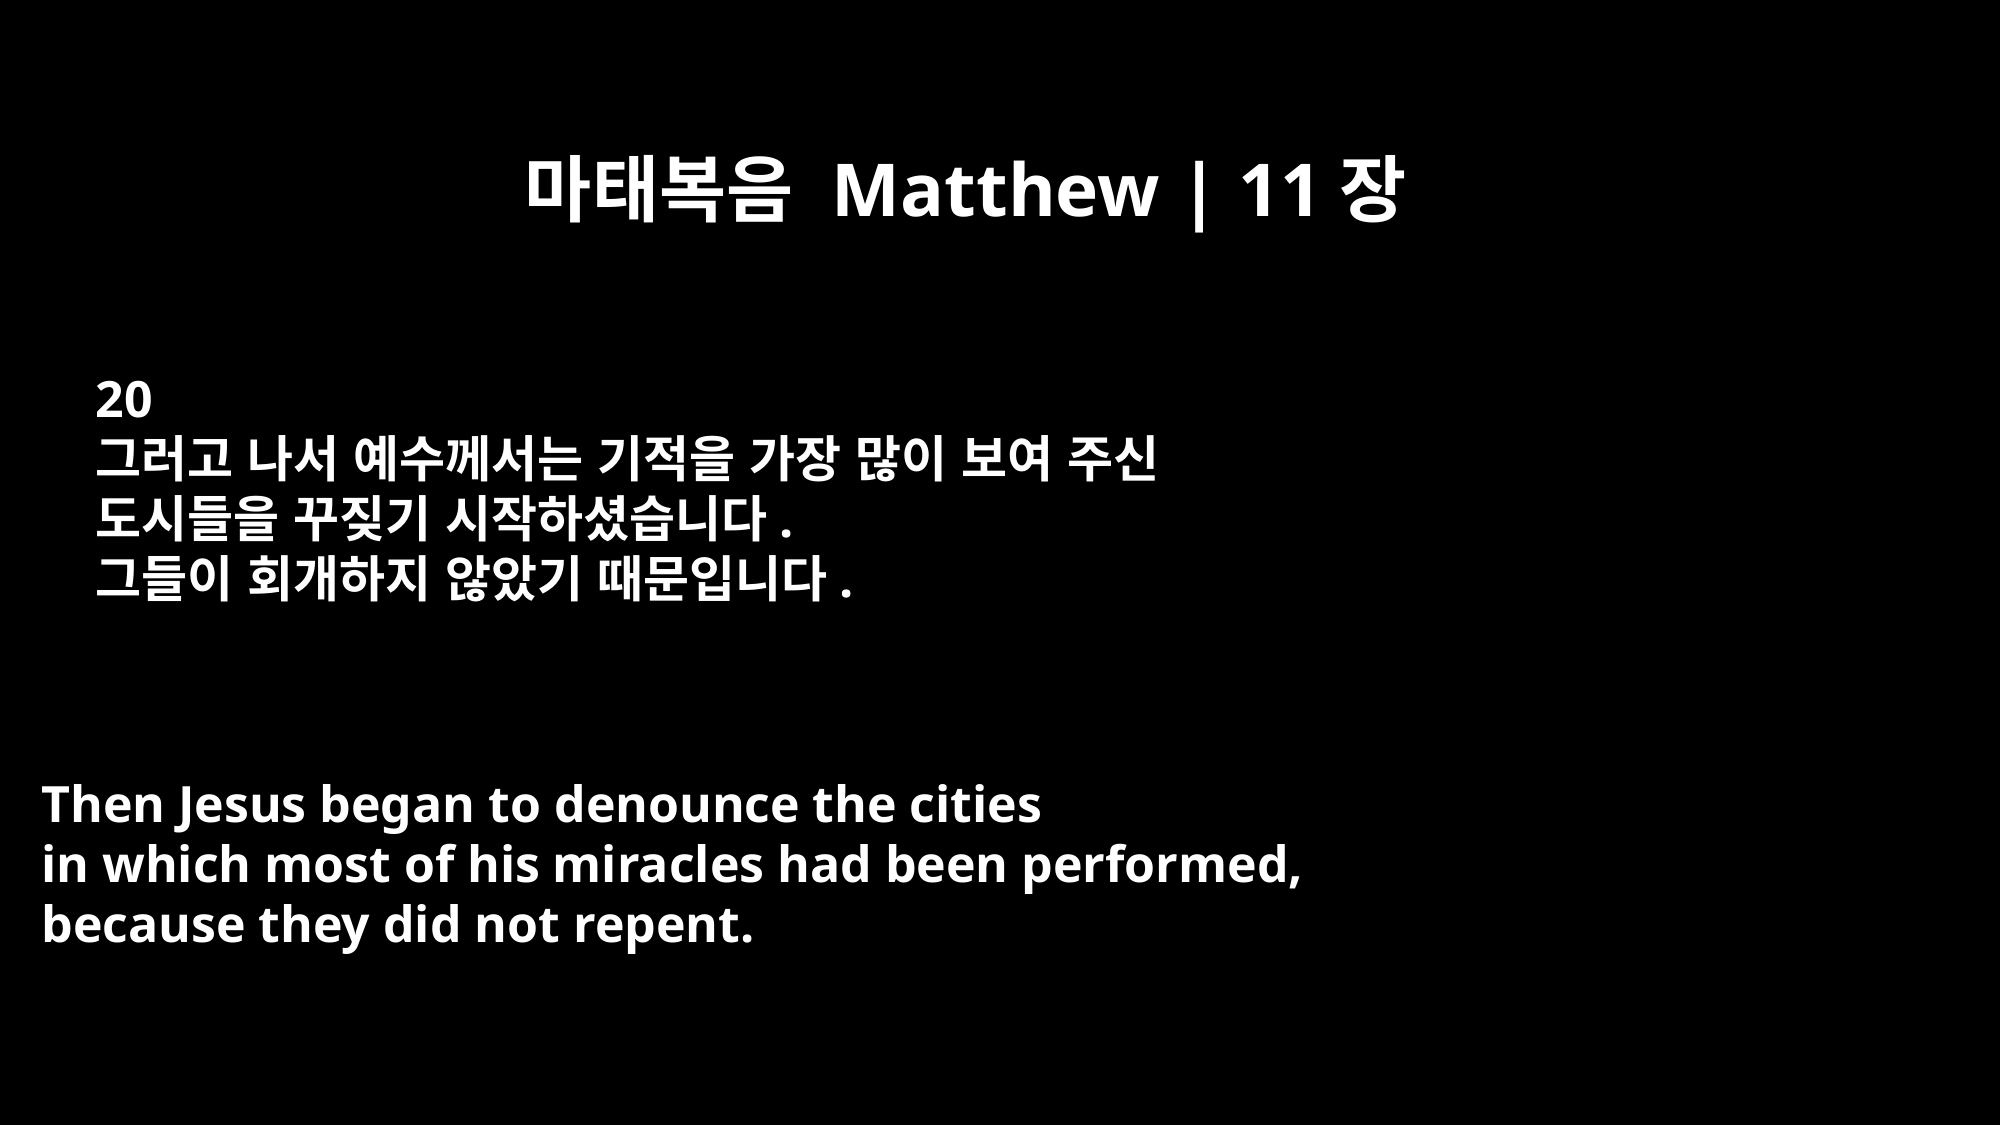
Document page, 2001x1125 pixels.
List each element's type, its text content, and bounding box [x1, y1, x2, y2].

text_box 마태복음 Matthew | 11장 [510, 136, 1422, 239]
text_box 20 그러고 나서 예수께서는 기적을 가장 많이 보여 주신 도시들을 꾸짖기 시작하셨습니다. 그들이 회개하지 않았기 때문입니다. [80, 359, 1175, 615]
text_box Then Jesus began to denounce the cities in which most of his miracles had been performed, because they did not repent. [26, 764, 1319, 960]
